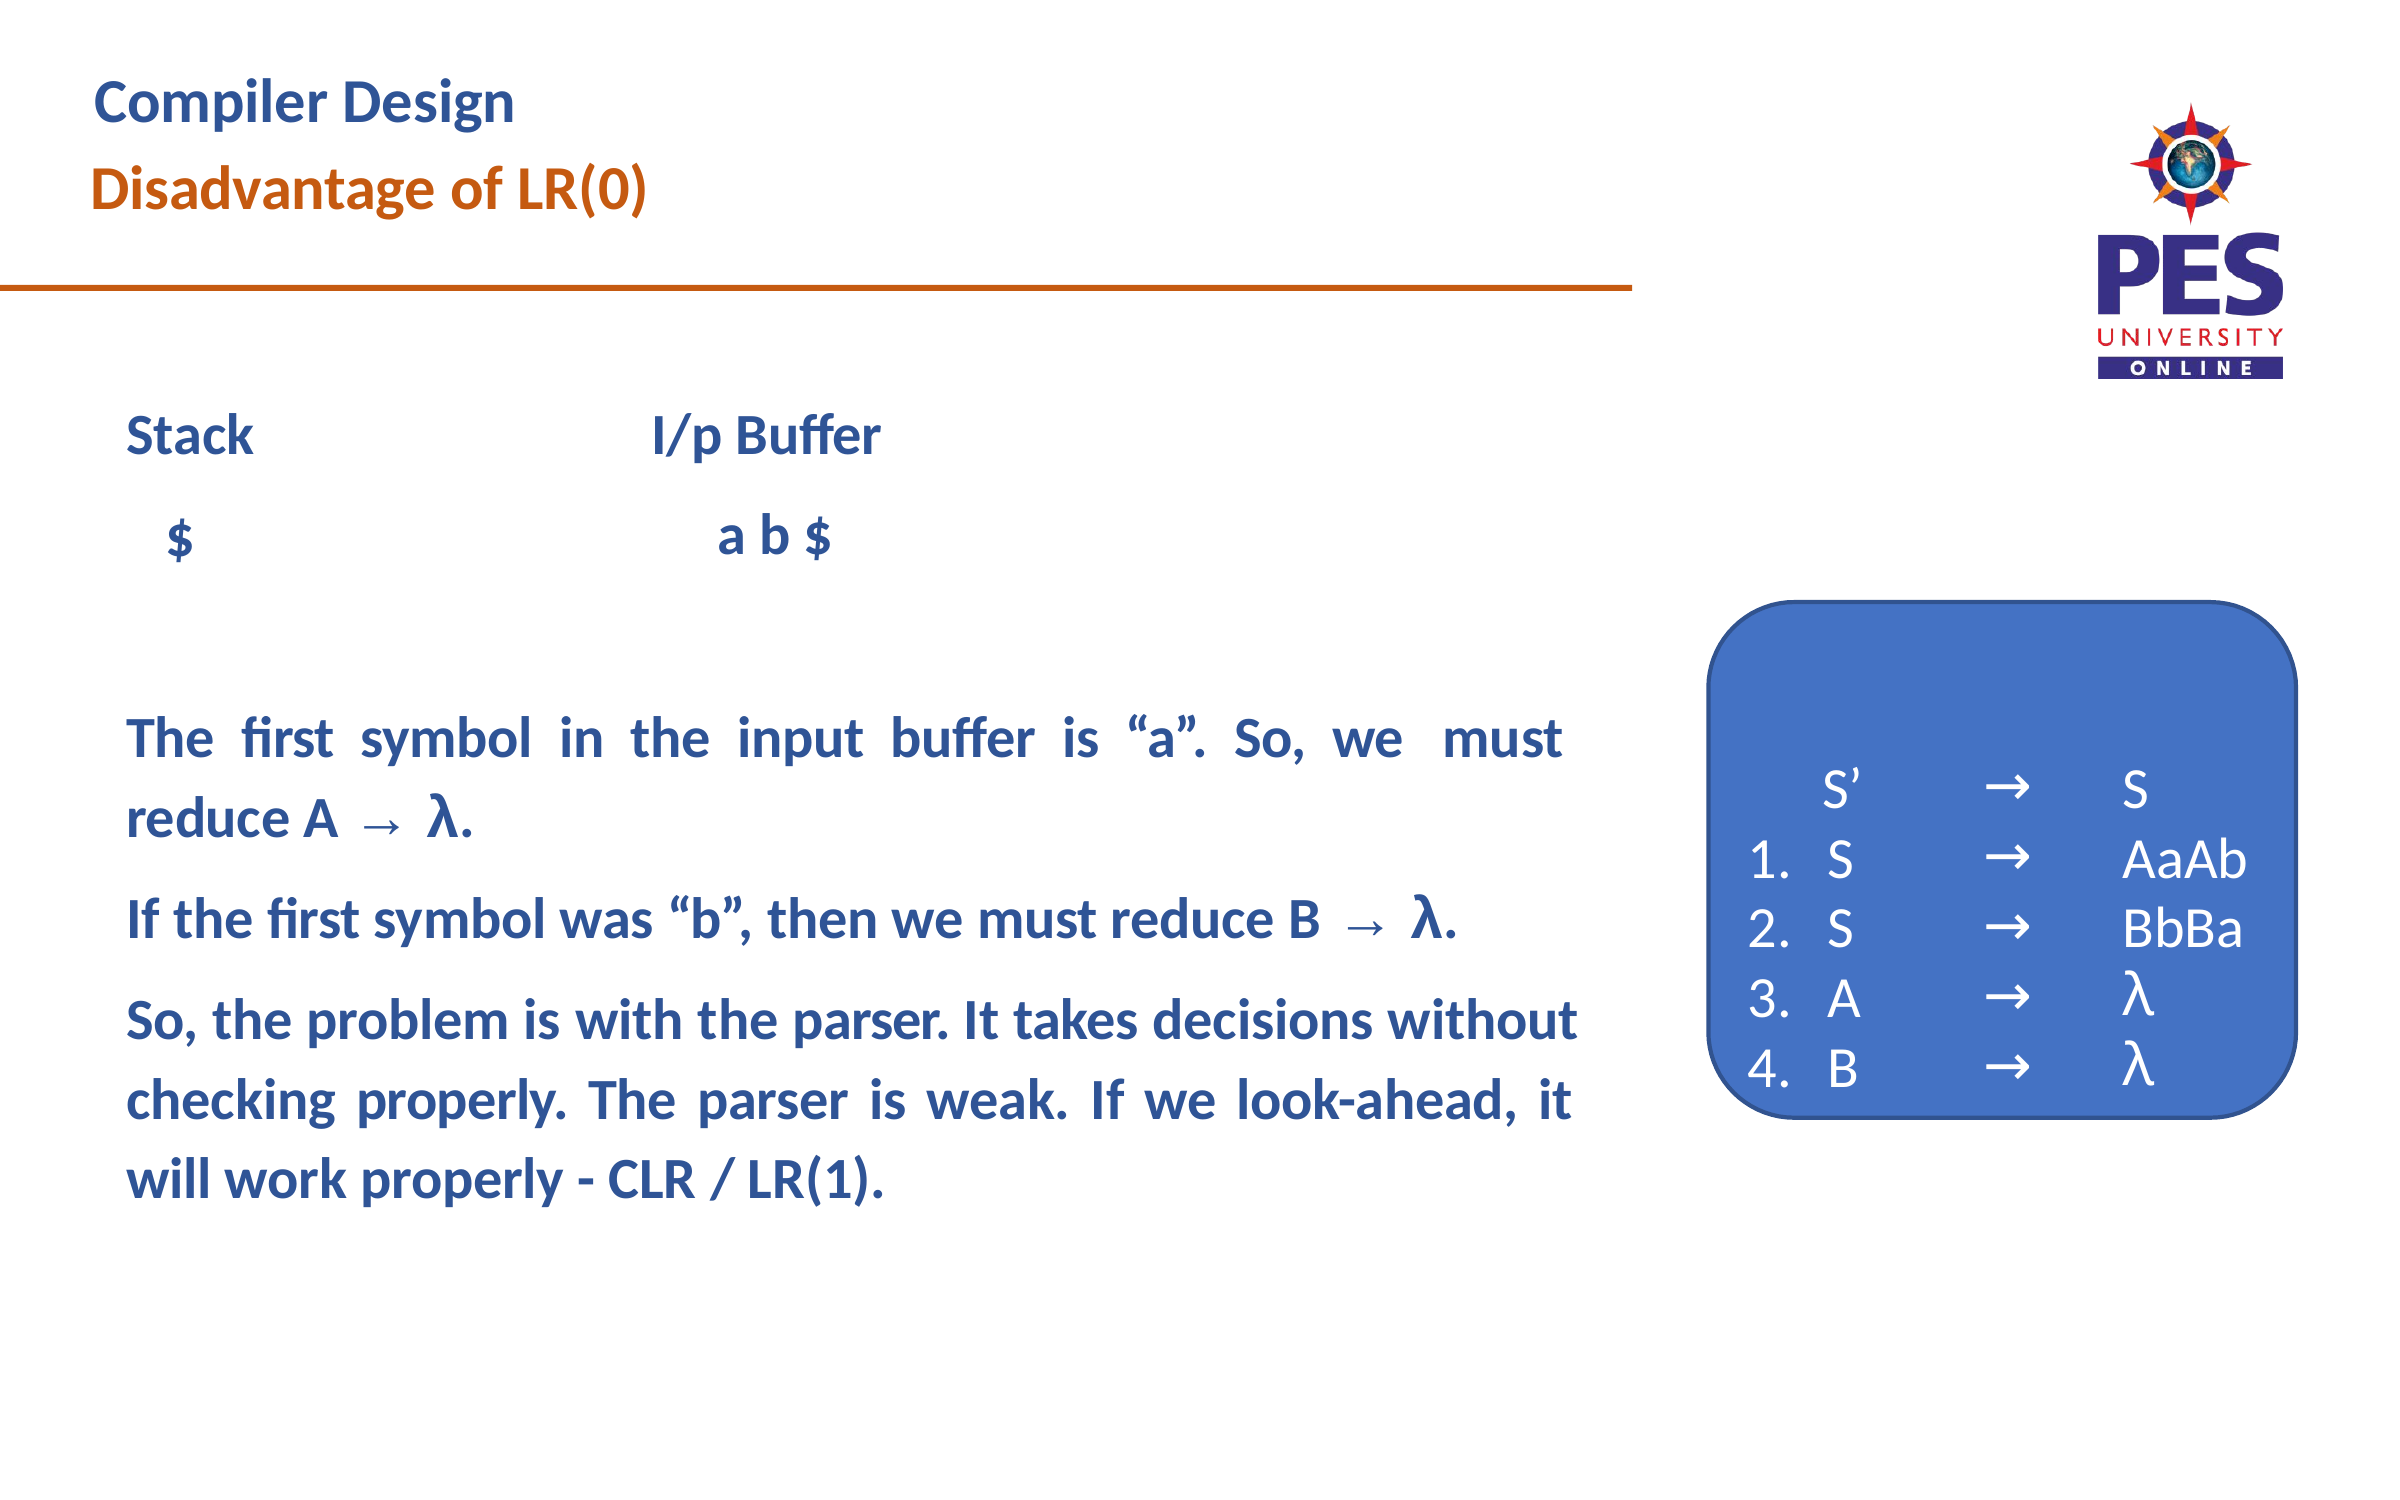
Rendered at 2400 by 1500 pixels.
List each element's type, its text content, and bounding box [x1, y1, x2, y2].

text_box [1706, 599, 2299, 1121]
title Compiler Design Disadvantage of LR(0) [88, 291, 655, 299]
text_box [0, 284, 1633, 291]
text_box Production rules: The first symbol in the input buffer is “a”. So, we must reduce A → λ. If the first symbol was “b”, then we must reduce B → λ. So, the problem is with the parser. It takes decisions without checking properly. The parser is weak. If we look-ahead, it will work properly - CLR / LR(1). [124, 592, 2155, 1211]
text_box Stack $ [124, 363, 257, 568]
picture [2098, 102, 2283, 379]
text_box I/p Buffer a b $ [649, 363, 888, 567]
title Compiler Design Disadvantage of LR(0) [88, 46, 655, 284]
